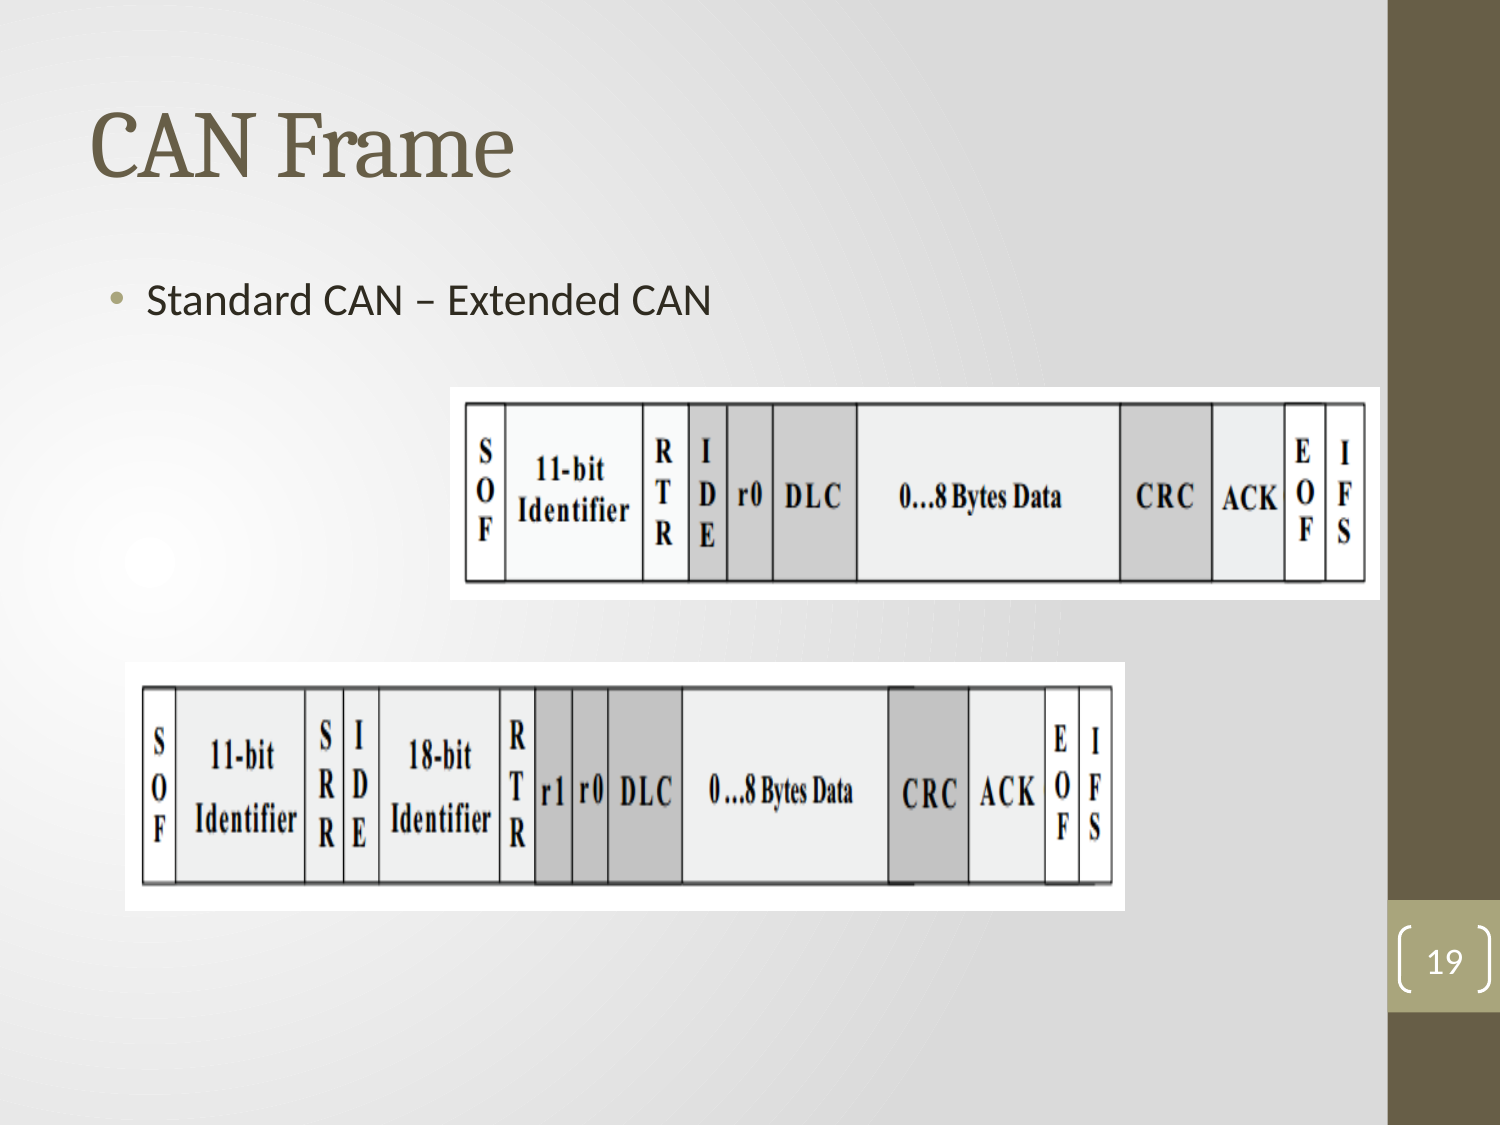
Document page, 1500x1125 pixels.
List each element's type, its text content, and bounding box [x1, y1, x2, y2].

slide_number 19 [1397, 925, 1492, 994]
picture [449, 386, 1380, 601]
picture [124, 661, 1126, 911]
list Standard CAN – Extended CAN [75, 262, 1325, 1050]
title CAN Frame [75, 45, 1325, 233]
